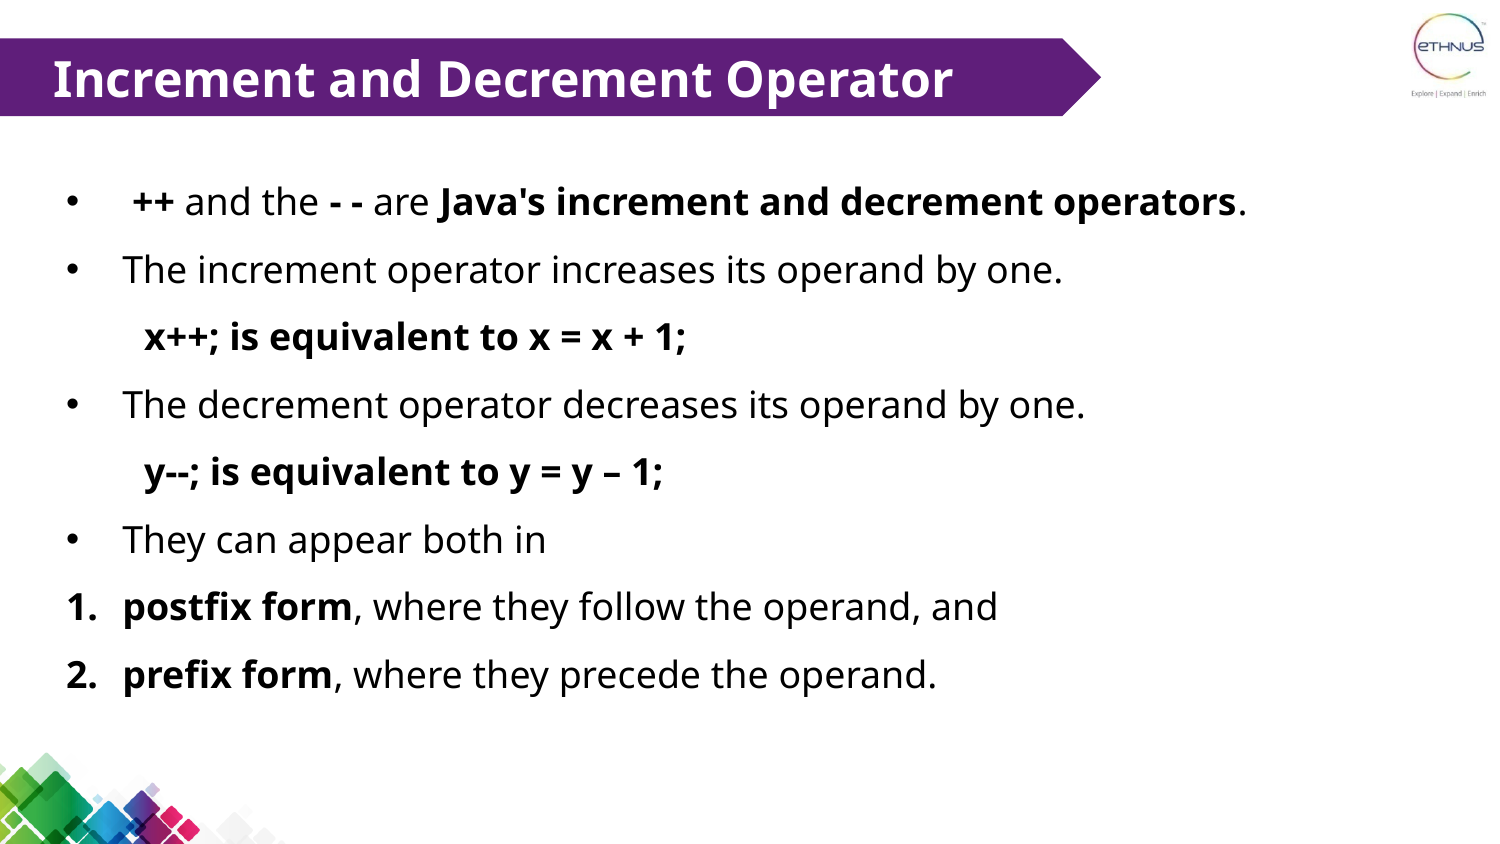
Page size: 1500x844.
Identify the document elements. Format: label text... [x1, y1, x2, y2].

text_box Increment and Decrement Operator [53, 38, 961, 117]
list ++ and the - - are Java's increment and decrement operators. The increment operator increases its operand by one. x++; is equivalent to x = x + 1; The decrement operator decreases its operand by one. y--; is equivalent to y = y – 1; They can appear both in postfix form, where they follow the operand, and prefix form, where they precede the operand. [32, 140, 1484, 668]
text_box [0, 38, 53, 117]
text_box [961, 38, 1102, 117]
picture [1411, 12, 1491, 99]
picture [0, 744, 413, 844]
